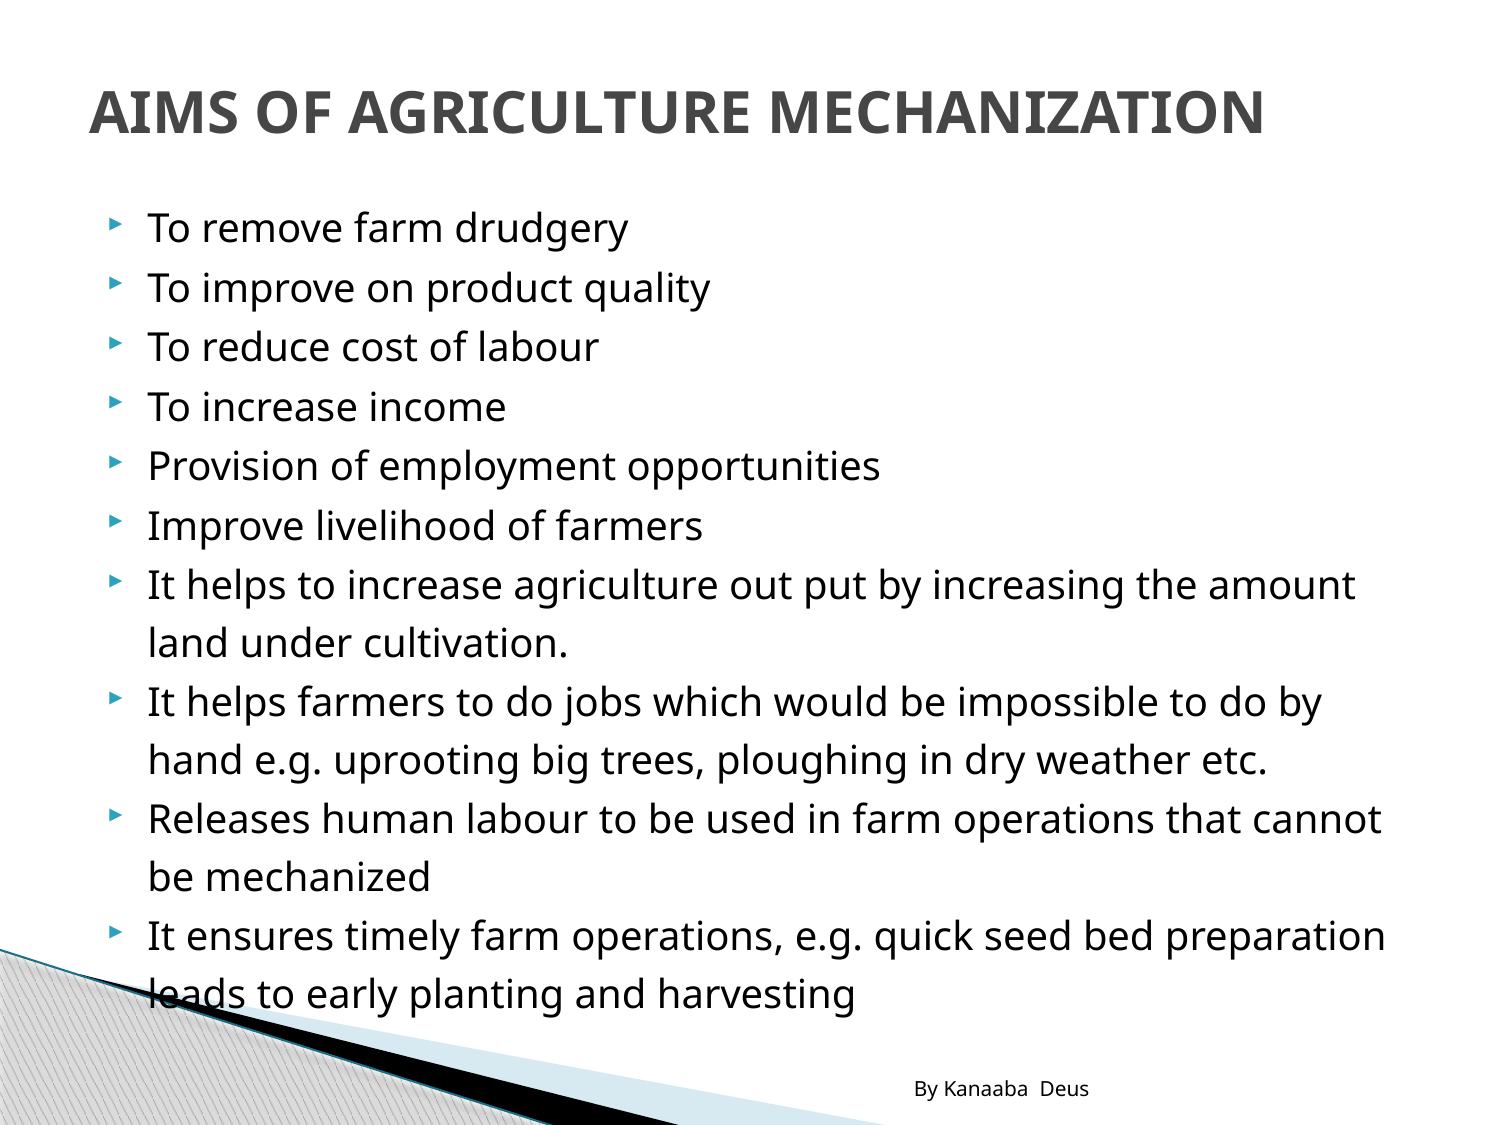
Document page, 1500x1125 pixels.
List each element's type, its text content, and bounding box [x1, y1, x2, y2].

title AIMS OF AGRICULTURE MECHANIZATION [75, 45, 1425, 175]
list To remove farm drudgery To improve on product quality To reduce cost of labour To increase income Provision of employment opportunities Improve livelihood of farmers It helps to increase agriculture out put by increasing the amount land under cultivation. It helps farmers to do jobs which would be impossible to do by hand e.g. uprooting big trees, ploughing in dry weather etc. Releases human labour to be used in farm operations that cannot be mechanized It ensures timely farm operations, e.g. quick seed bed preparation leads to early planting and harvesting [75, 175, 1425, 1088]
footer By Kanaaba Deus [718, 1051, 1105, 1112]
